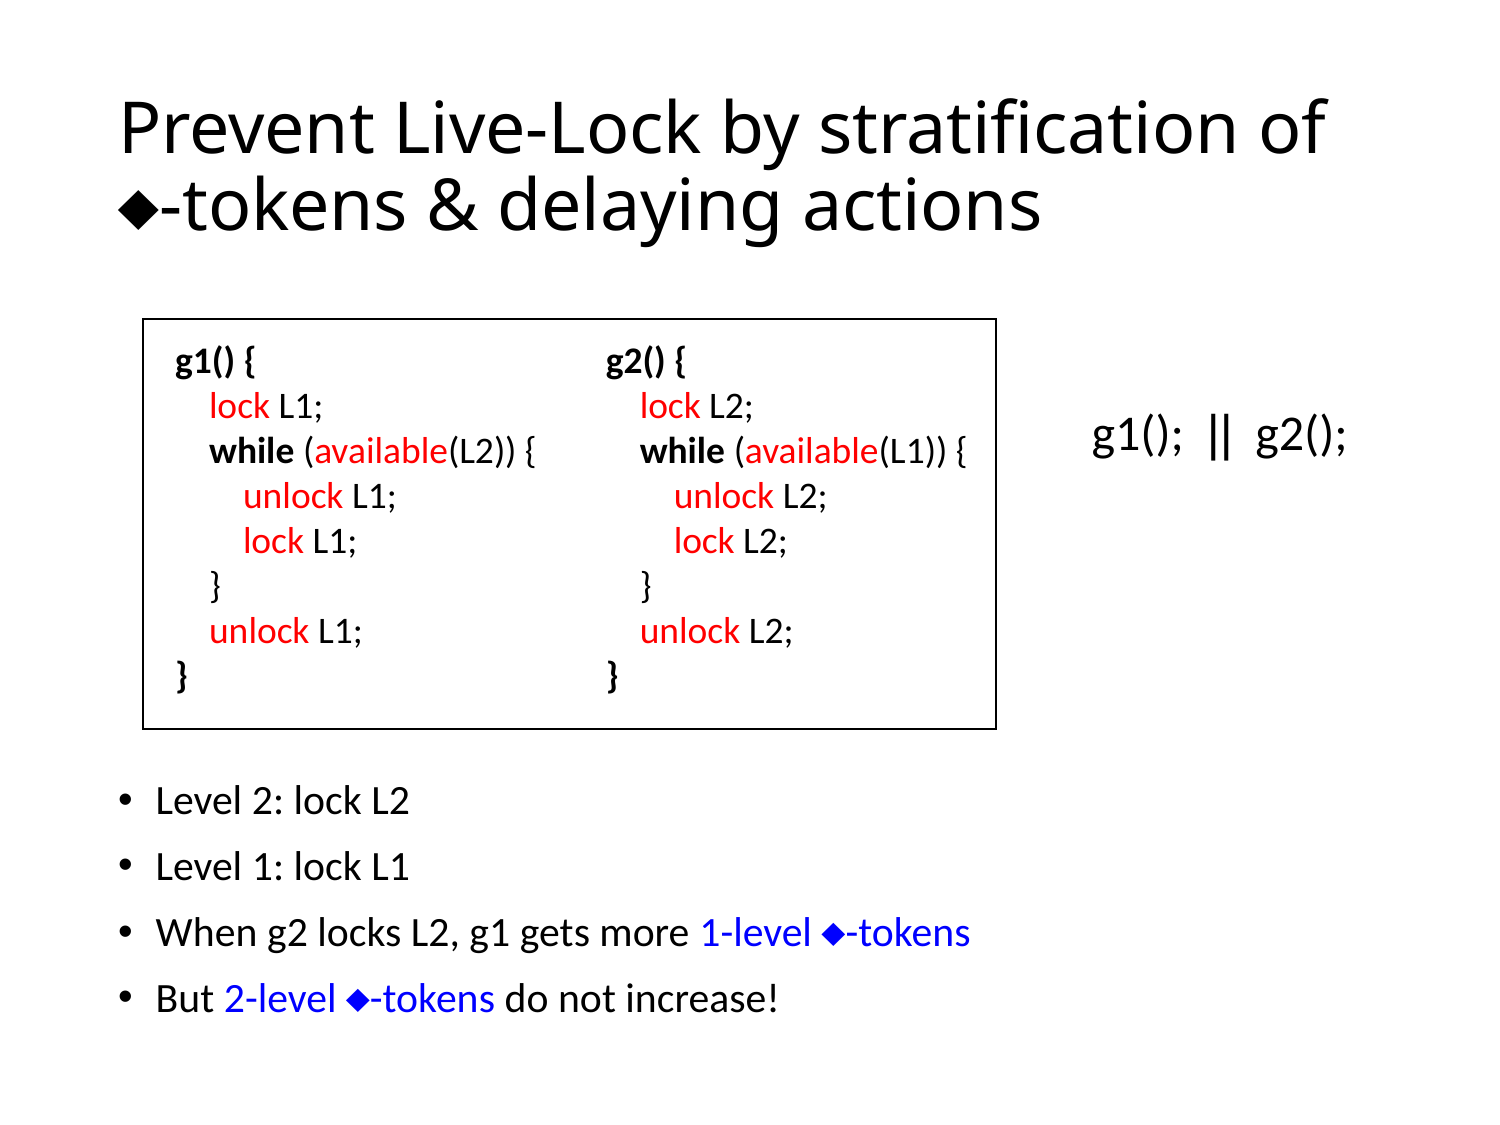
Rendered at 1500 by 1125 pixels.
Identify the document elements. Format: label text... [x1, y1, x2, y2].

title Prevent Live-Lock by stratification of -tokens & delaying actions [103, 59, 1397, 278]
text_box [143, 319, 997, 730]
text_box g1(); || g2(); [1076, 393, 1364, 469]
list Level 2: lock L2 Level 1: lock L1 When g2 locks L2, g1 gets more 1-level -tokens But 2-level -tokens do not increase! [103, 771, 1397, 1048]
